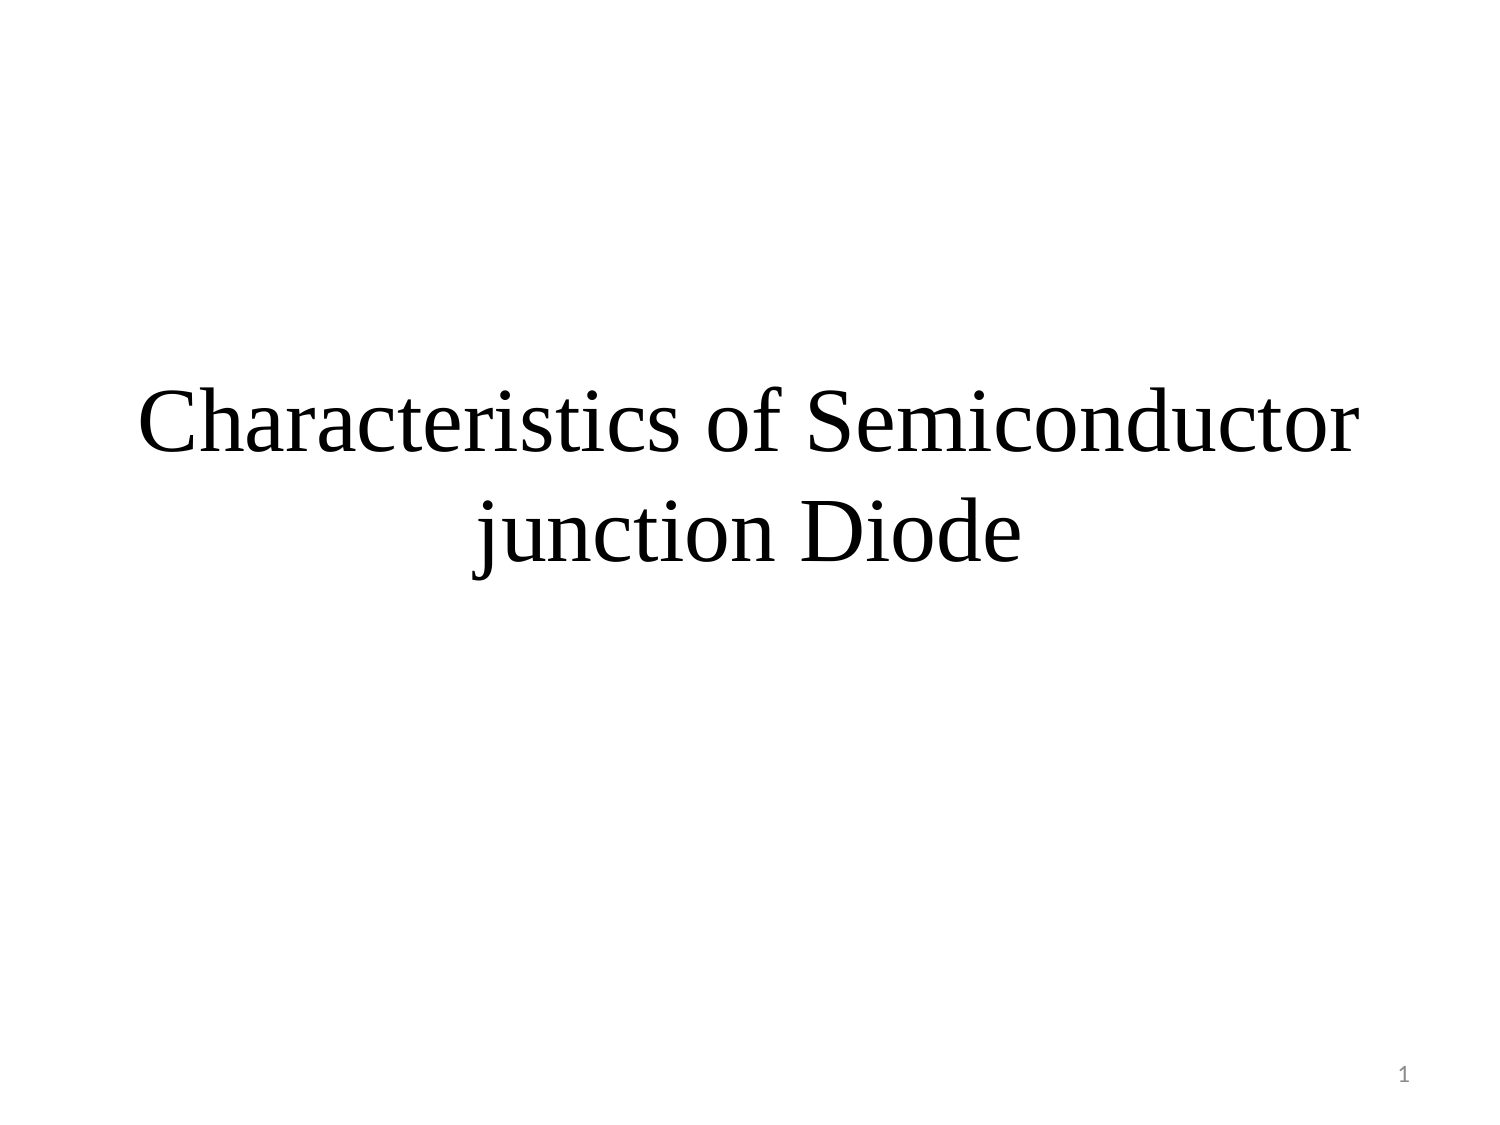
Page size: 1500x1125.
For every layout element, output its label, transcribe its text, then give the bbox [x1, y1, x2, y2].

title Characteristics of Semiconductor junction Diode [112, 349, 1388, 591]
slide_number 1 [1074, 1042, 1425, 1103]
